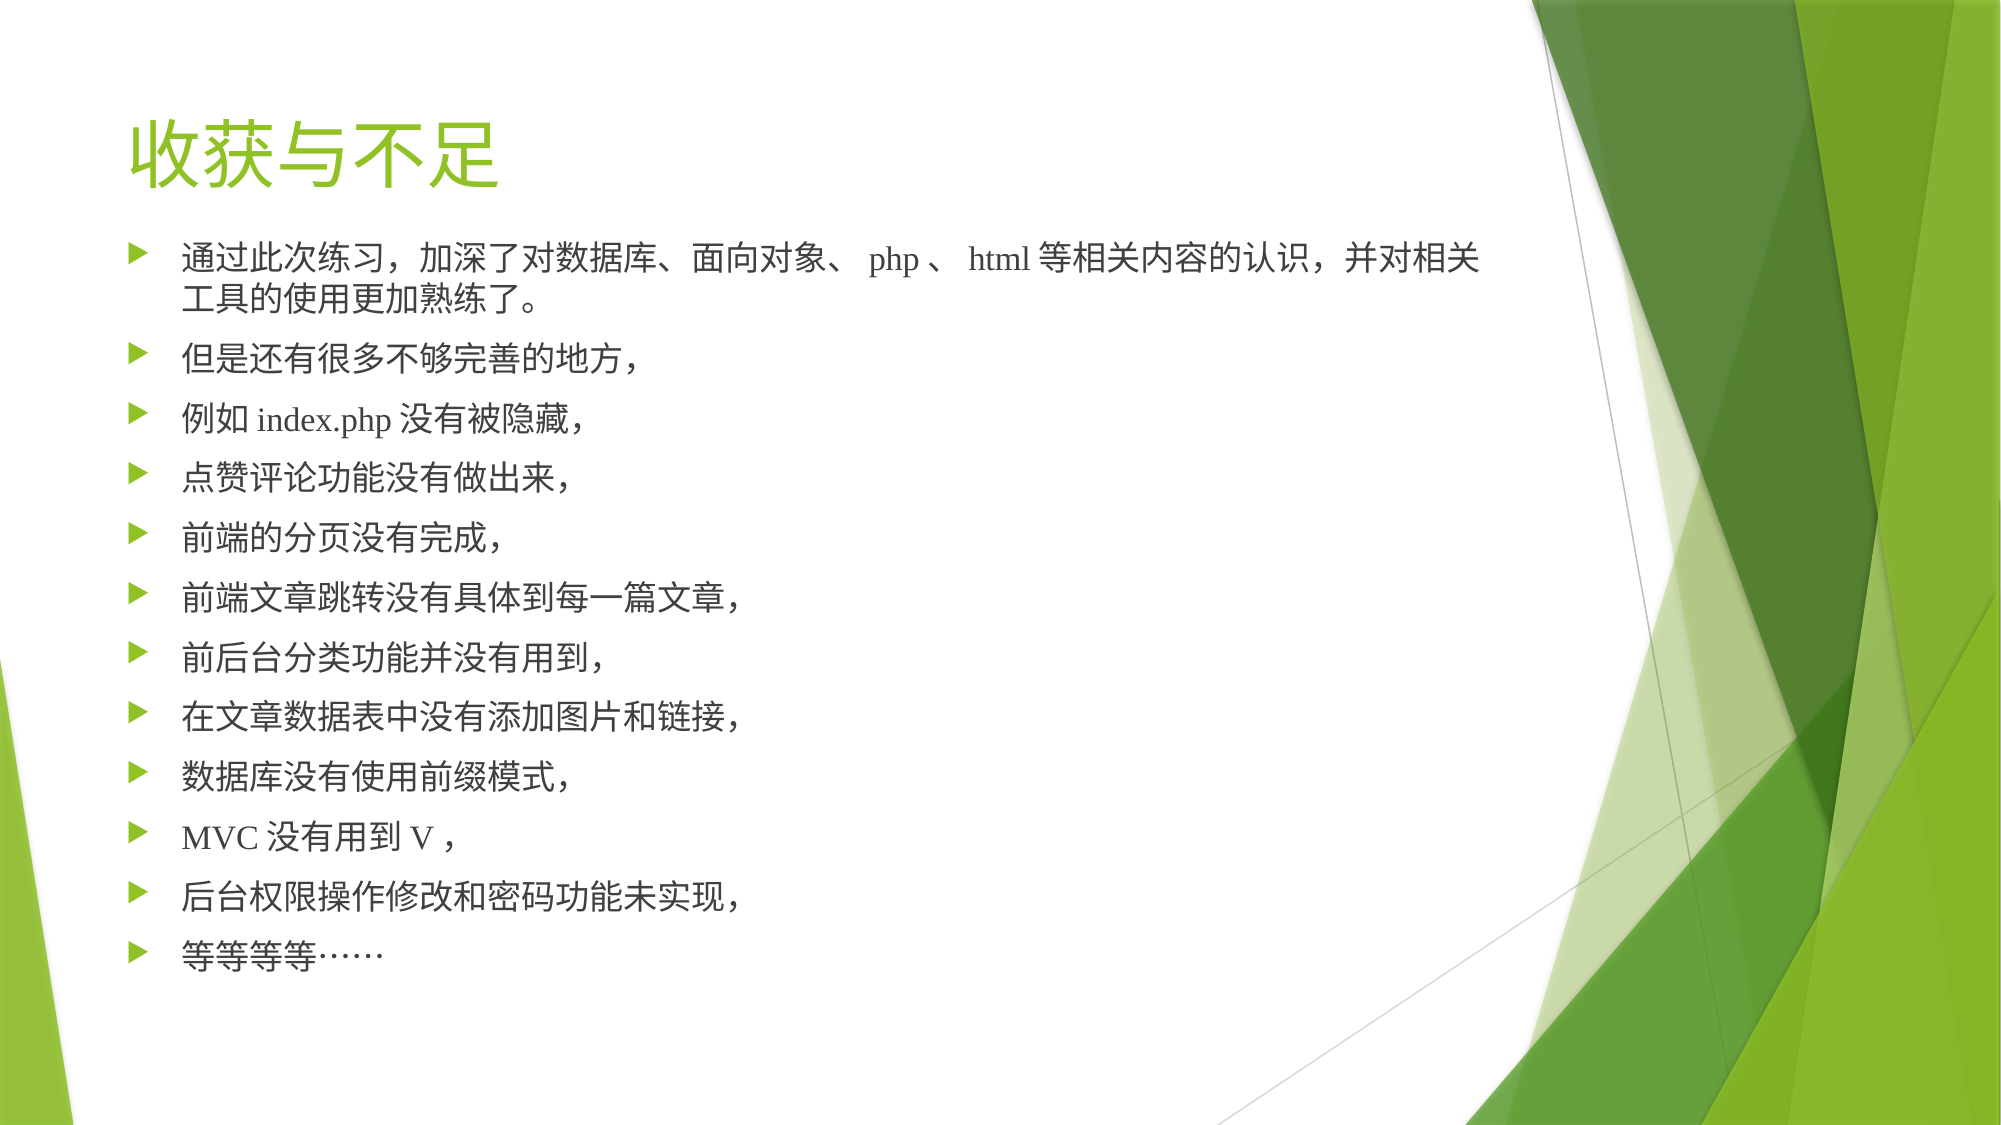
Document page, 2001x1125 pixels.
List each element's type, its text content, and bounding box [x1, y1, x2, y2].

title 收获与不足 [111, 99, 1522, 228]
list 通过此次练习，加深了对数据库、面向对象、php、html等相关内容的认识，并对相关工具的使用更加熟练了。 但是还有很多不够完善的地方， 例如index.php没有被隐藏， 点赞评论功能没有做出来， 前端的分页没有完成， 前端文章跳转没有具体到每一篇文章， 前后台分类功能并没有用到， 在文章数据表中没有添加图片和链接， 数据库没有使用前缀模式， MVC没有用到V， 后台权限操作修改和密码功能未实现， 等等等等…… [111, 228, 1522, 992]
